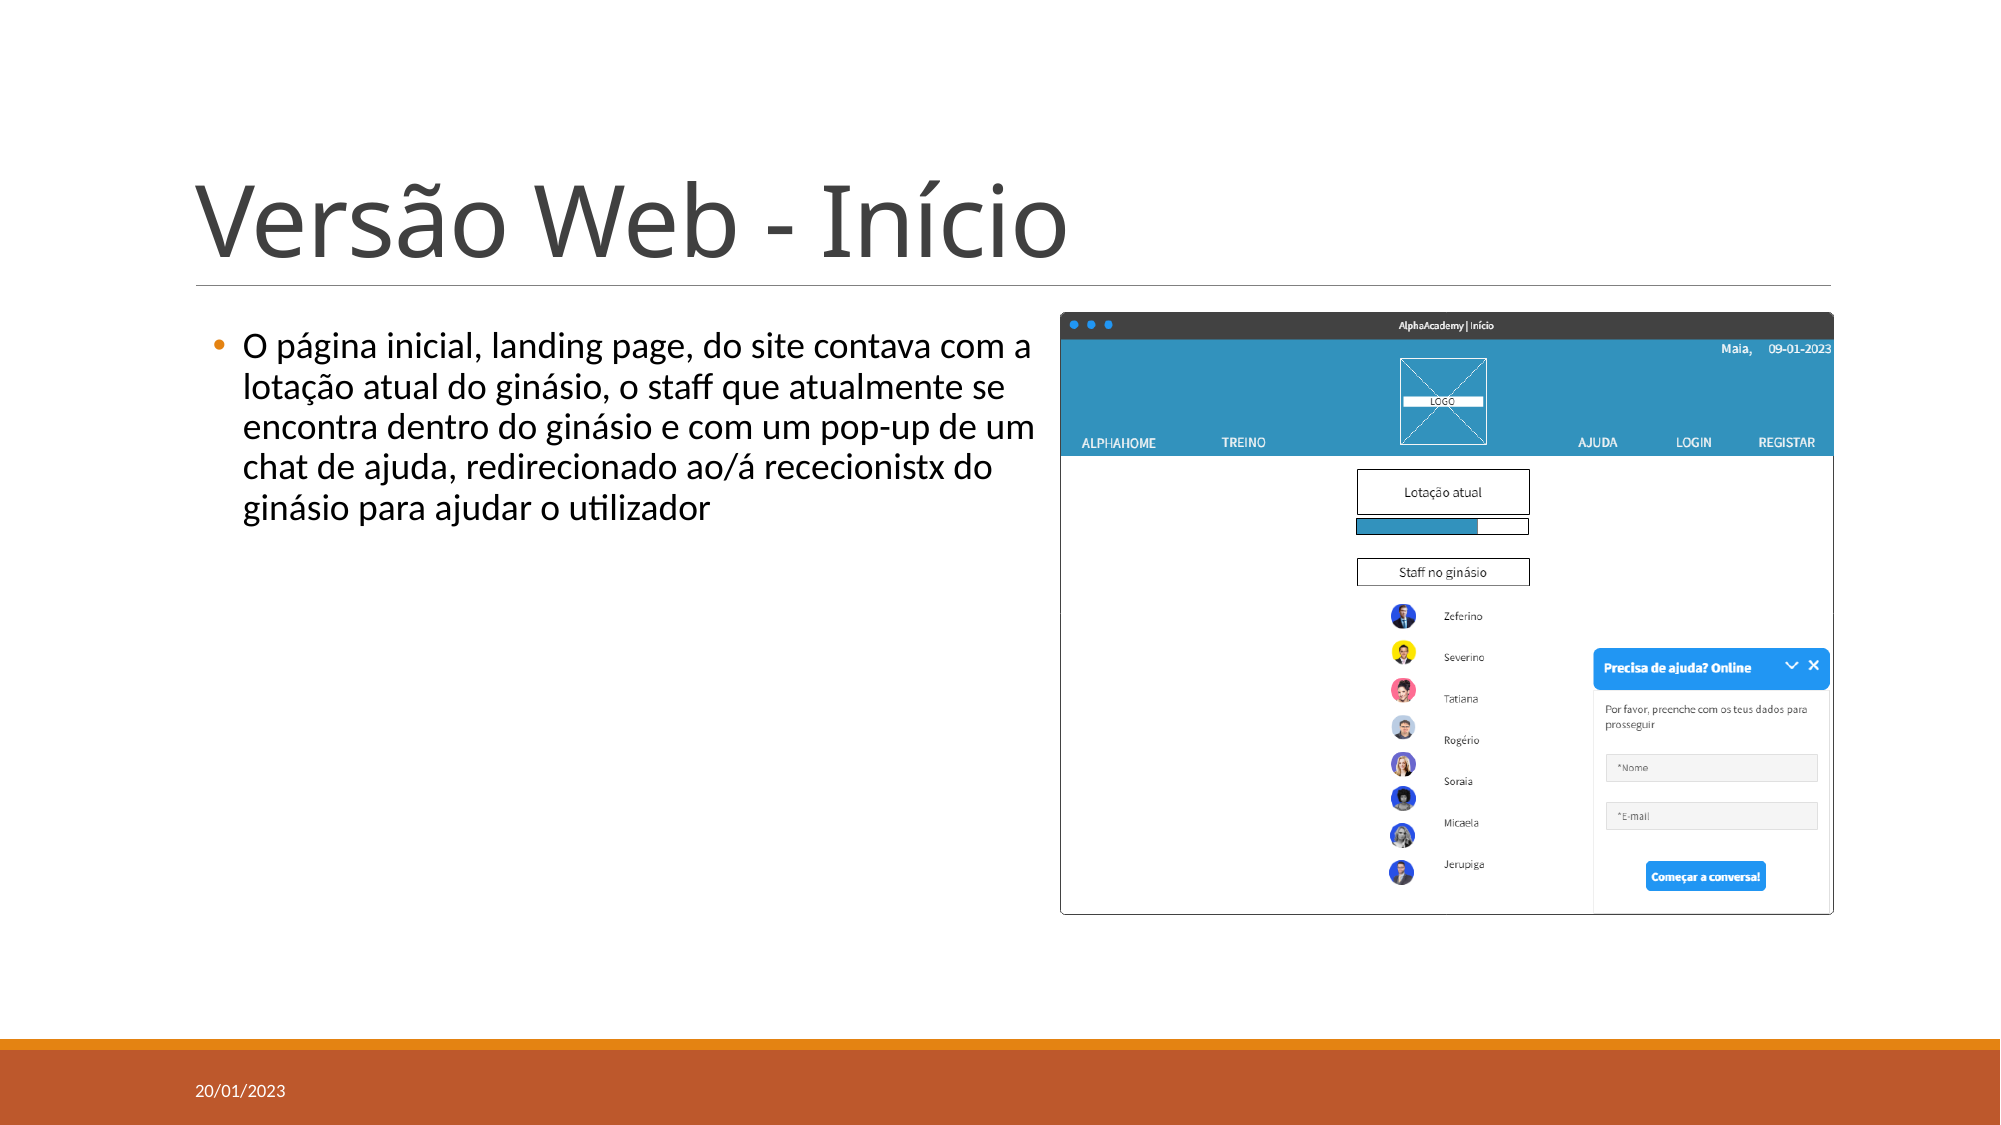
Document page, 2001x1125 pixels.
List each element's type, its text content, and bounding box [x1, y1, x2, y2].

title Versão Web - Início [180, 47, 1830, 285]
picture [1050, 302, 1843, 925]
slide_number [180, 1059, 586, 1120]
list O página inicial, landing page, do site contava com a lotação atual do ginásio, o staff que atualmente se encontra dentro do ginásio e com um pop-up de um chat de ajuda, redirecionado ao/á rececionistx do ginásio para ajudar o utilizador [180, 318, 1052, 979]
